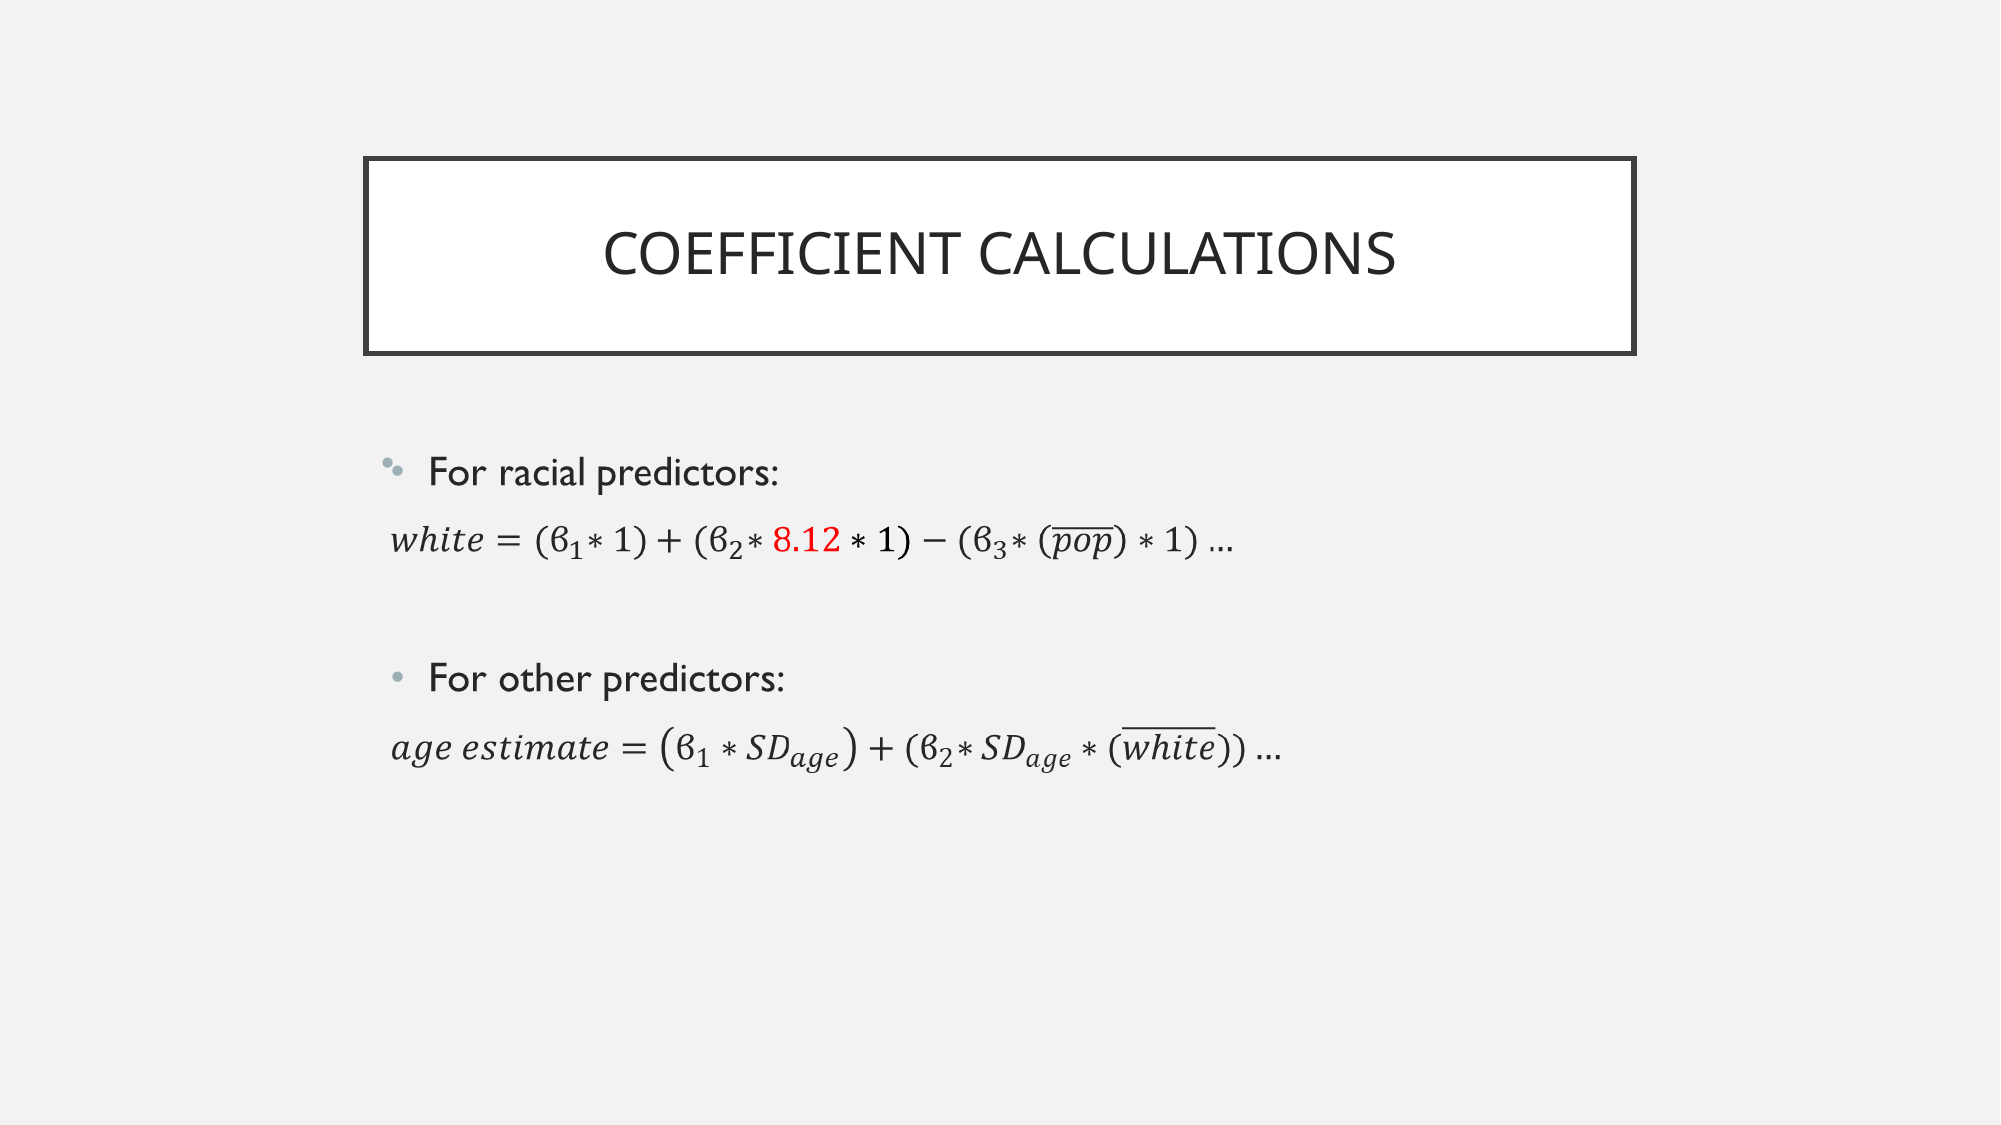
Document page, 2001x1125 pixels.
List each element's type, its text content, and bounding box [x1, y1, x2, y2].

list [366, 432, 1634, 942]
title COEFFICIENT CALCULATIONS [363, 156, 1637, 356]
